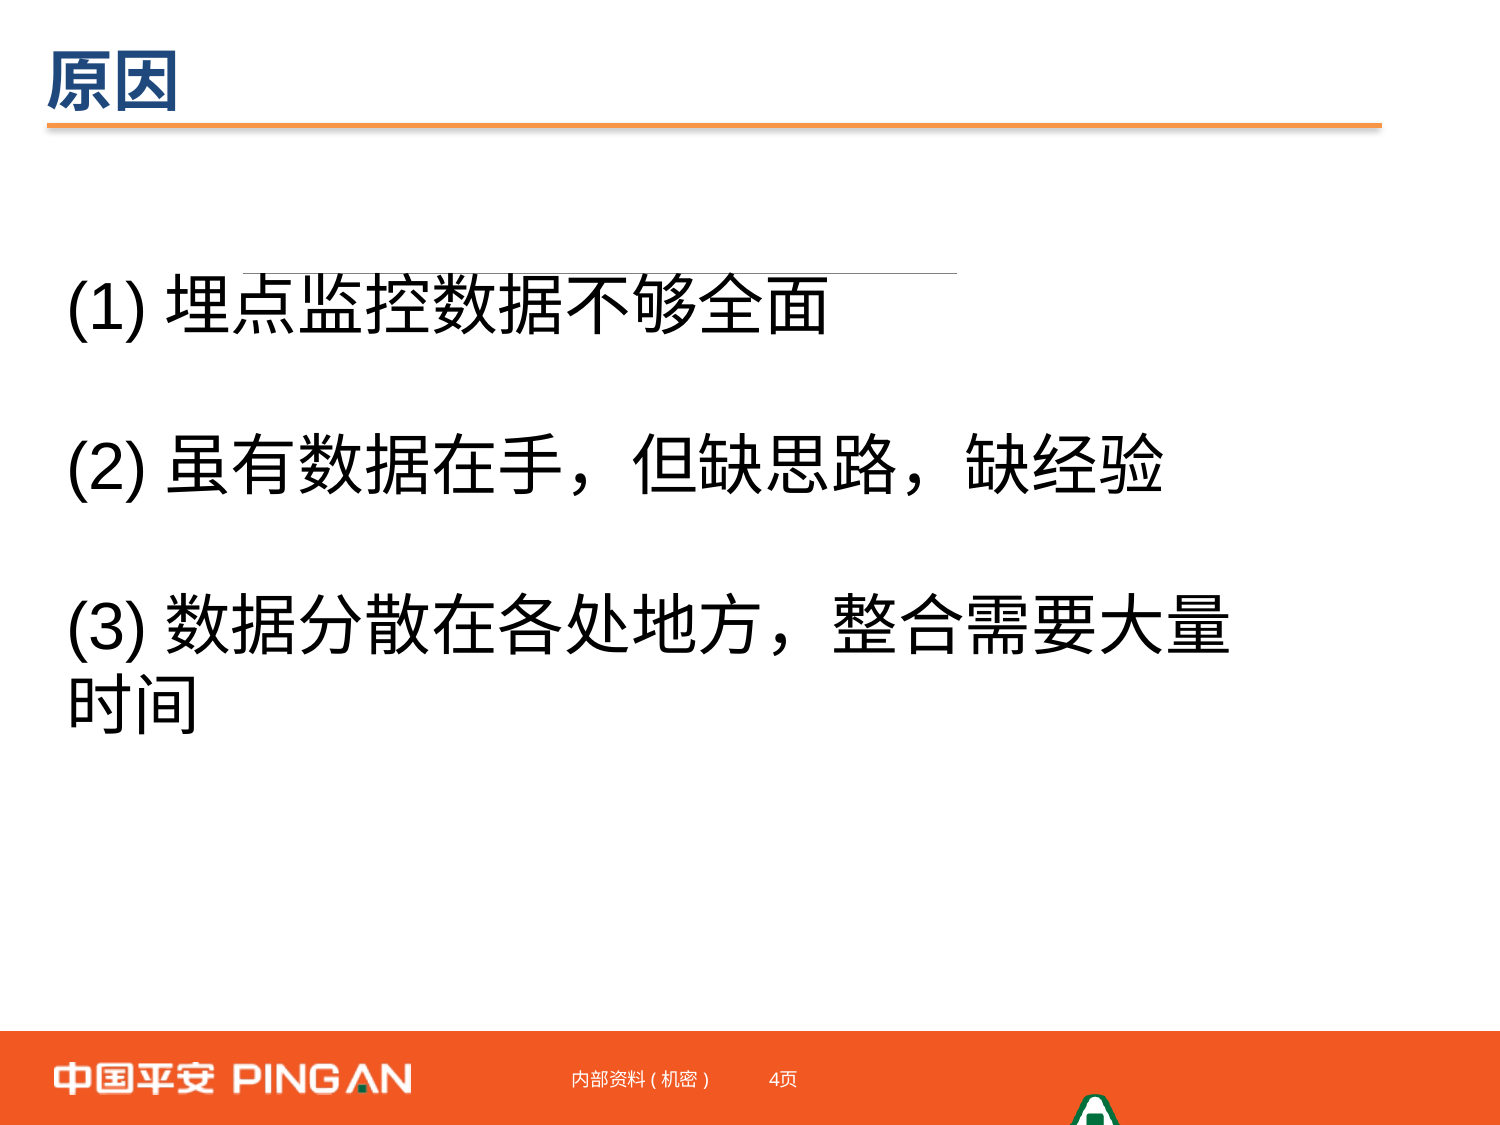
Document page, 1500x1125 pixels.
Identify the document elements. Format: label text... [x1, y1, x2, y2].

picture [0, 1031, 1500, 1125]
text_box (1)埋点监控数据不够全面 (2)虽有数据在手，但缺思路，缺经验 (3)数据分散在各处地方，整合需要大量时间 [51, 255, 1304, 750]
title 原因 [46, 38, 1463, 120]
